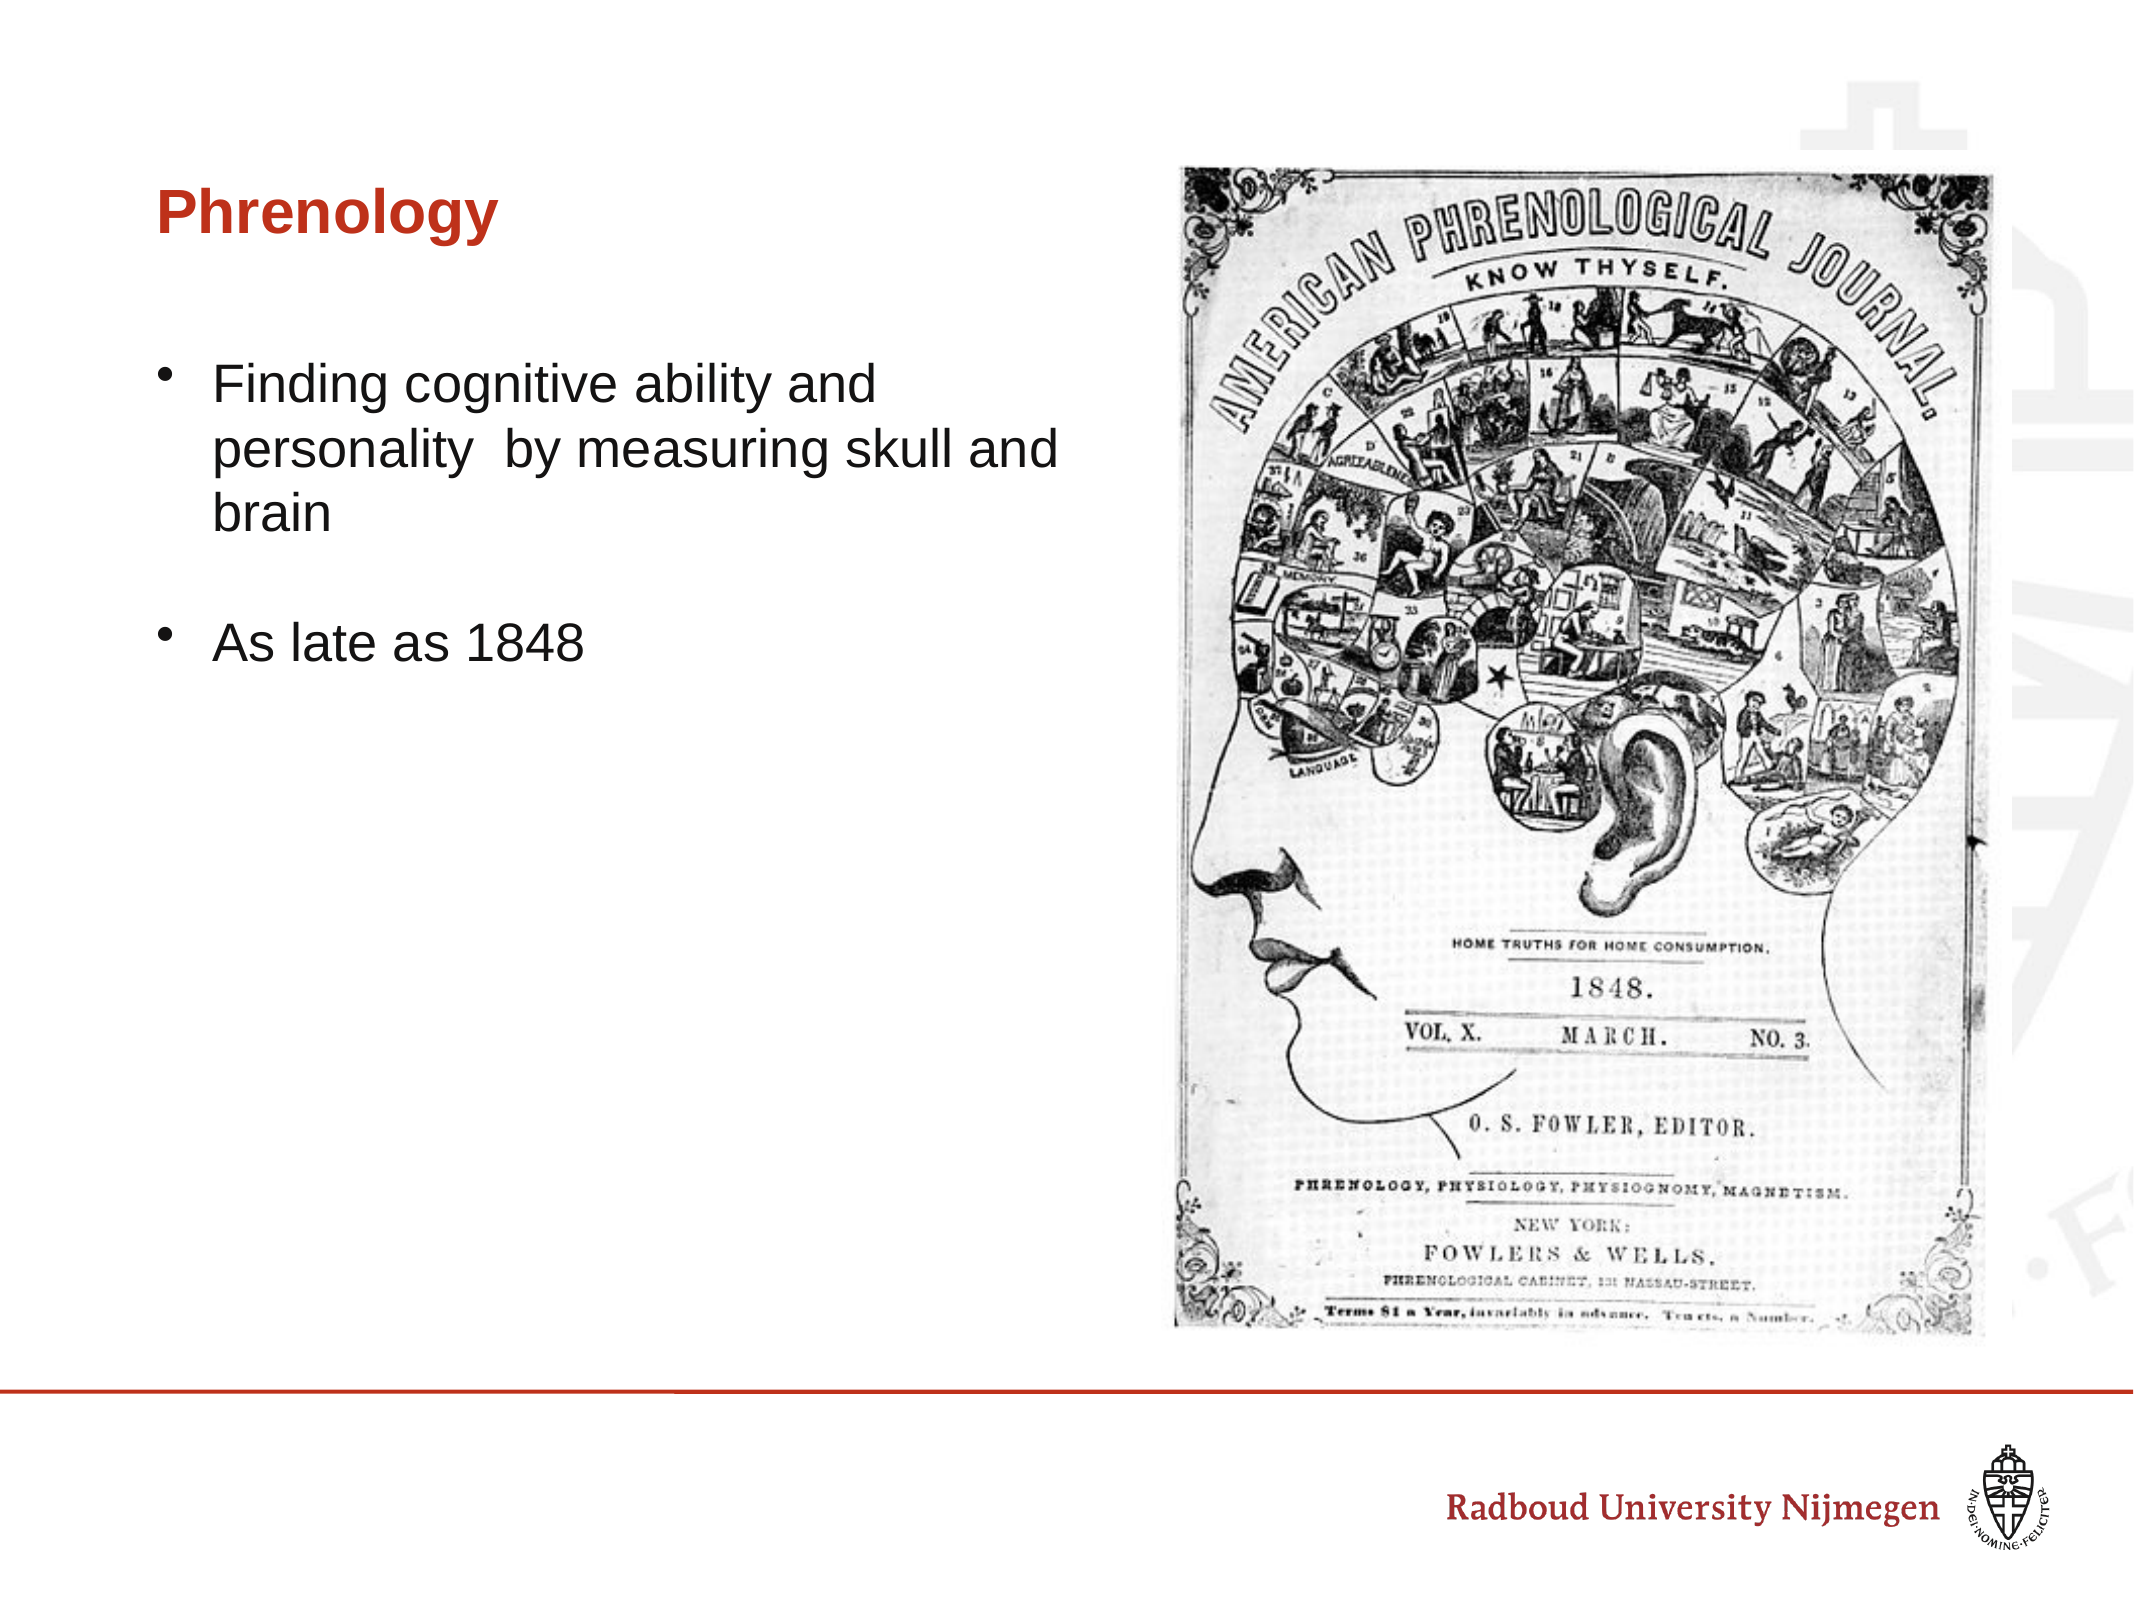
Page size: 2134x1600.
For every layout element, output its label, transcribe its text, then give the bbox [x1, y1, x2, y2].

picture [0, 1394, 2134, 1600]
list Finding cognitive ability and personality by measuring skull and brain As late as 1848 [147, 339, 1138, 1326]
picture [0, 0, 2134, 1389]
title Phrenology [147, 161, 1155, 336]
